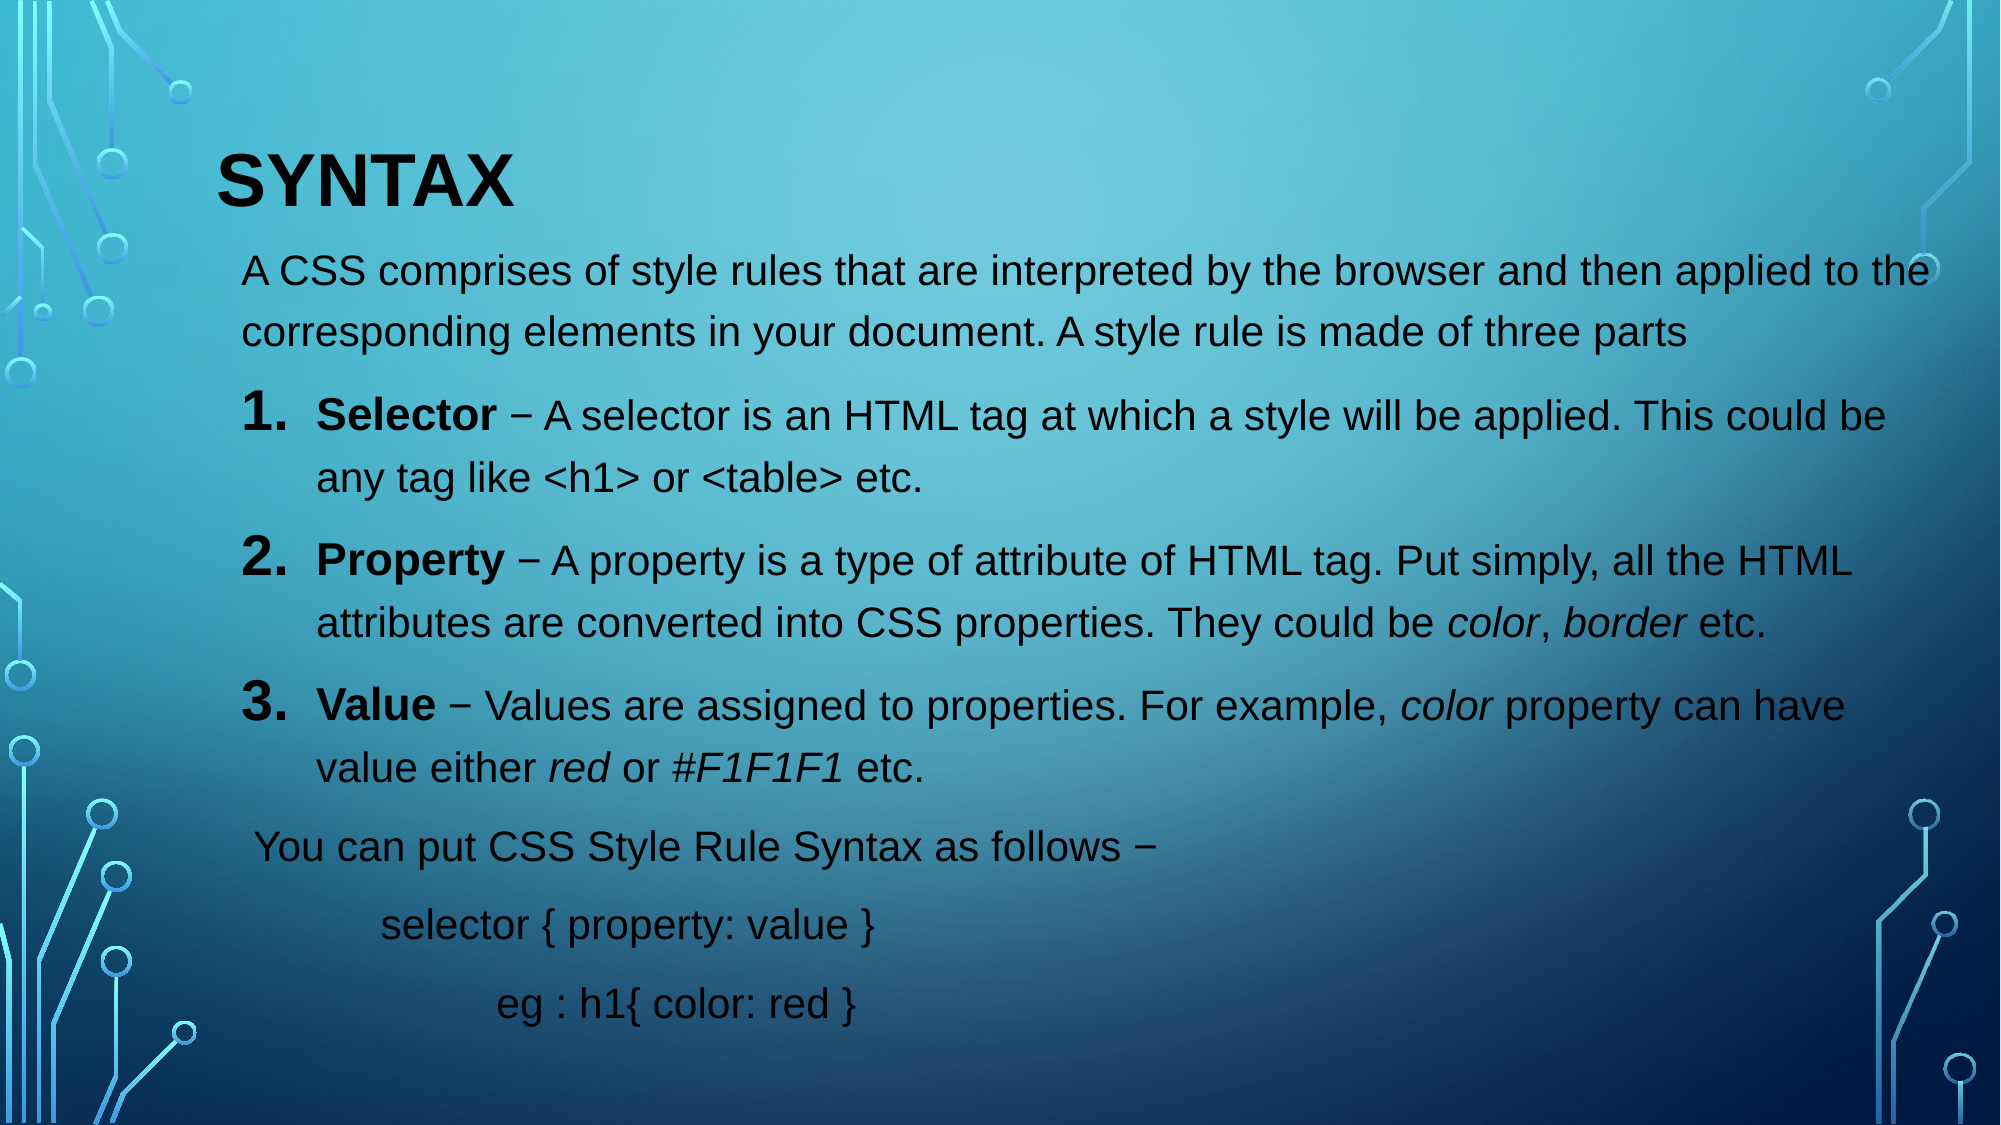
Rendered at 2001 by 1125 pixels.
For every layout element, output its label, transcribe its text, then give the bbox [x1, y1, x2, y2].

title Syntax [201, 60, 1827, 304]
list A CSS comprises of style rules that are interpreted by the browser and then applied to the corresponding elements in your document. A style rule is made of three parts Selector − A selector is an HTML tag at which a style will be applied. This could be any tag like <h1> or <table> etc. Property − A property is a type of attribute of HTML tag. Put simply, all the HTML attributes are converted into CSS properties. They could be color, border etc. Value − Values are assigned to properties. For example, color property can have value either red or #F1F1F1 etc. You can put CSS Style Rule Syntax as follows − selector { property: value } eg : h1{ color: red } [226, 225, 1963, 1040]
